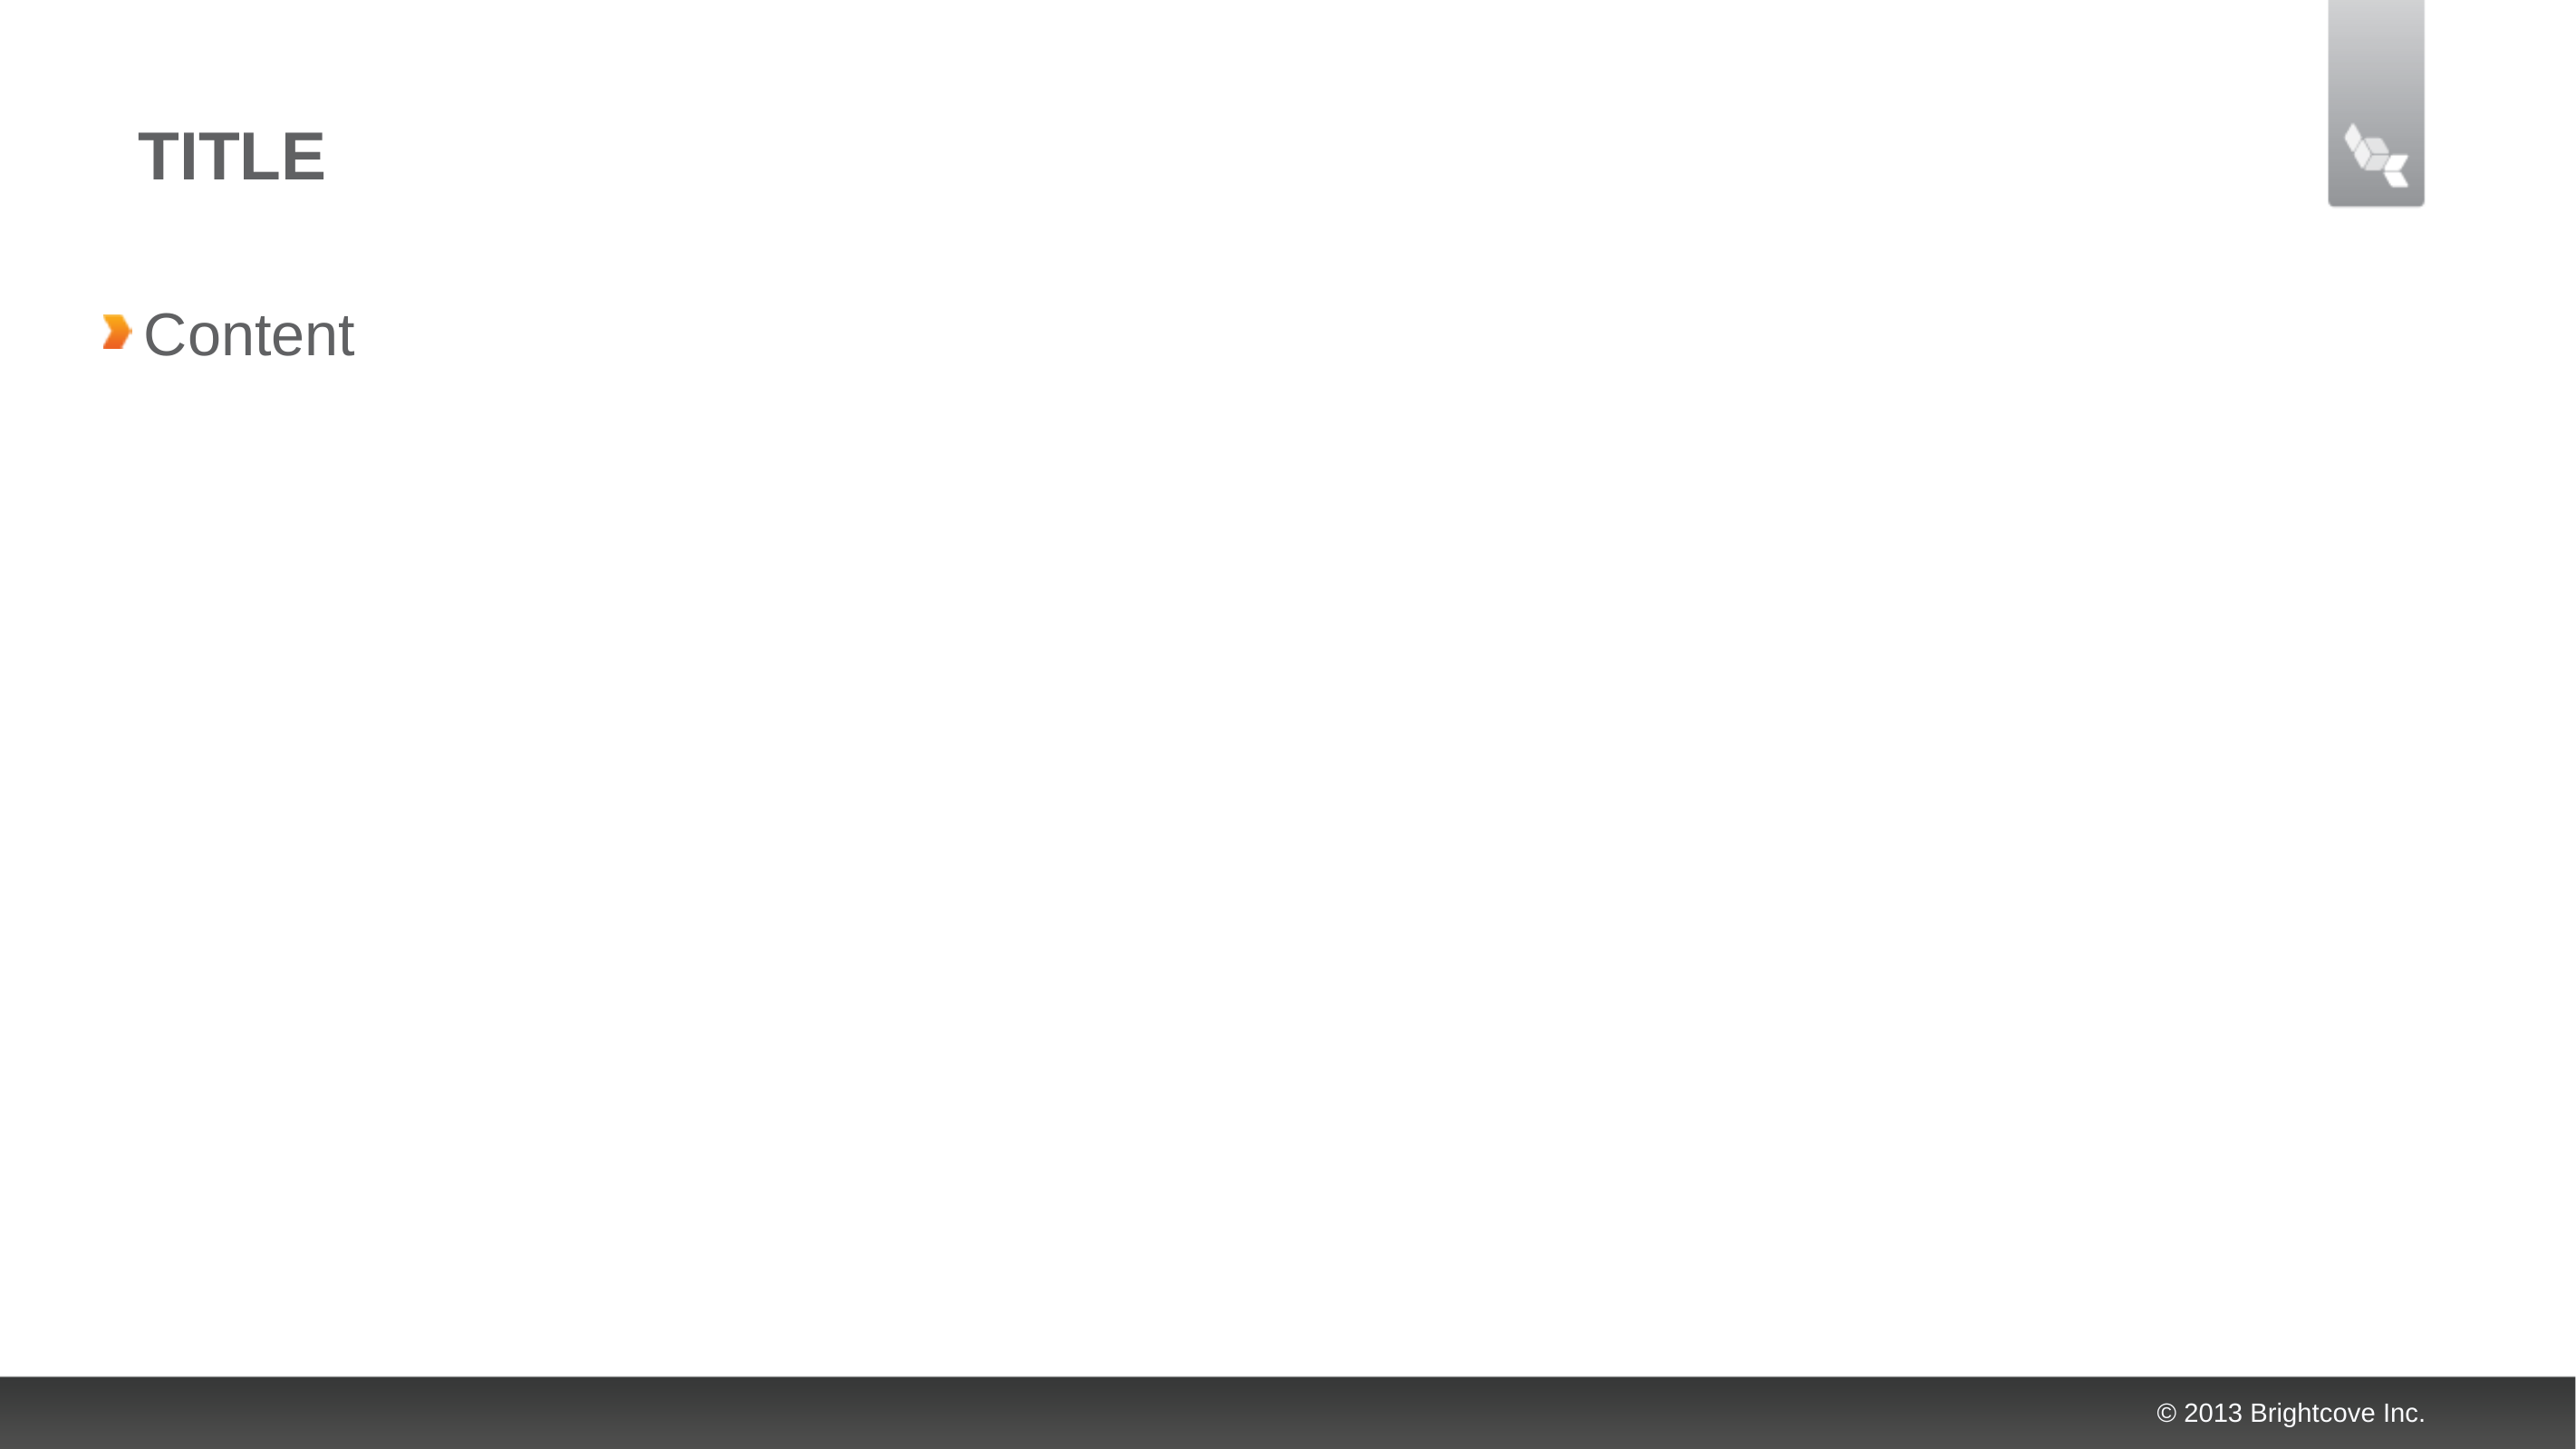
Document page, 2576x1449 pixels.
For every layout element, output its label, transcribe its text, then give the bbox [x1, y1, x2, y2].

list Content [80, 284, 2441, 1207]
picture [0, 0, 2576, 1449]
title Title [115, 43, 2270, 261]
